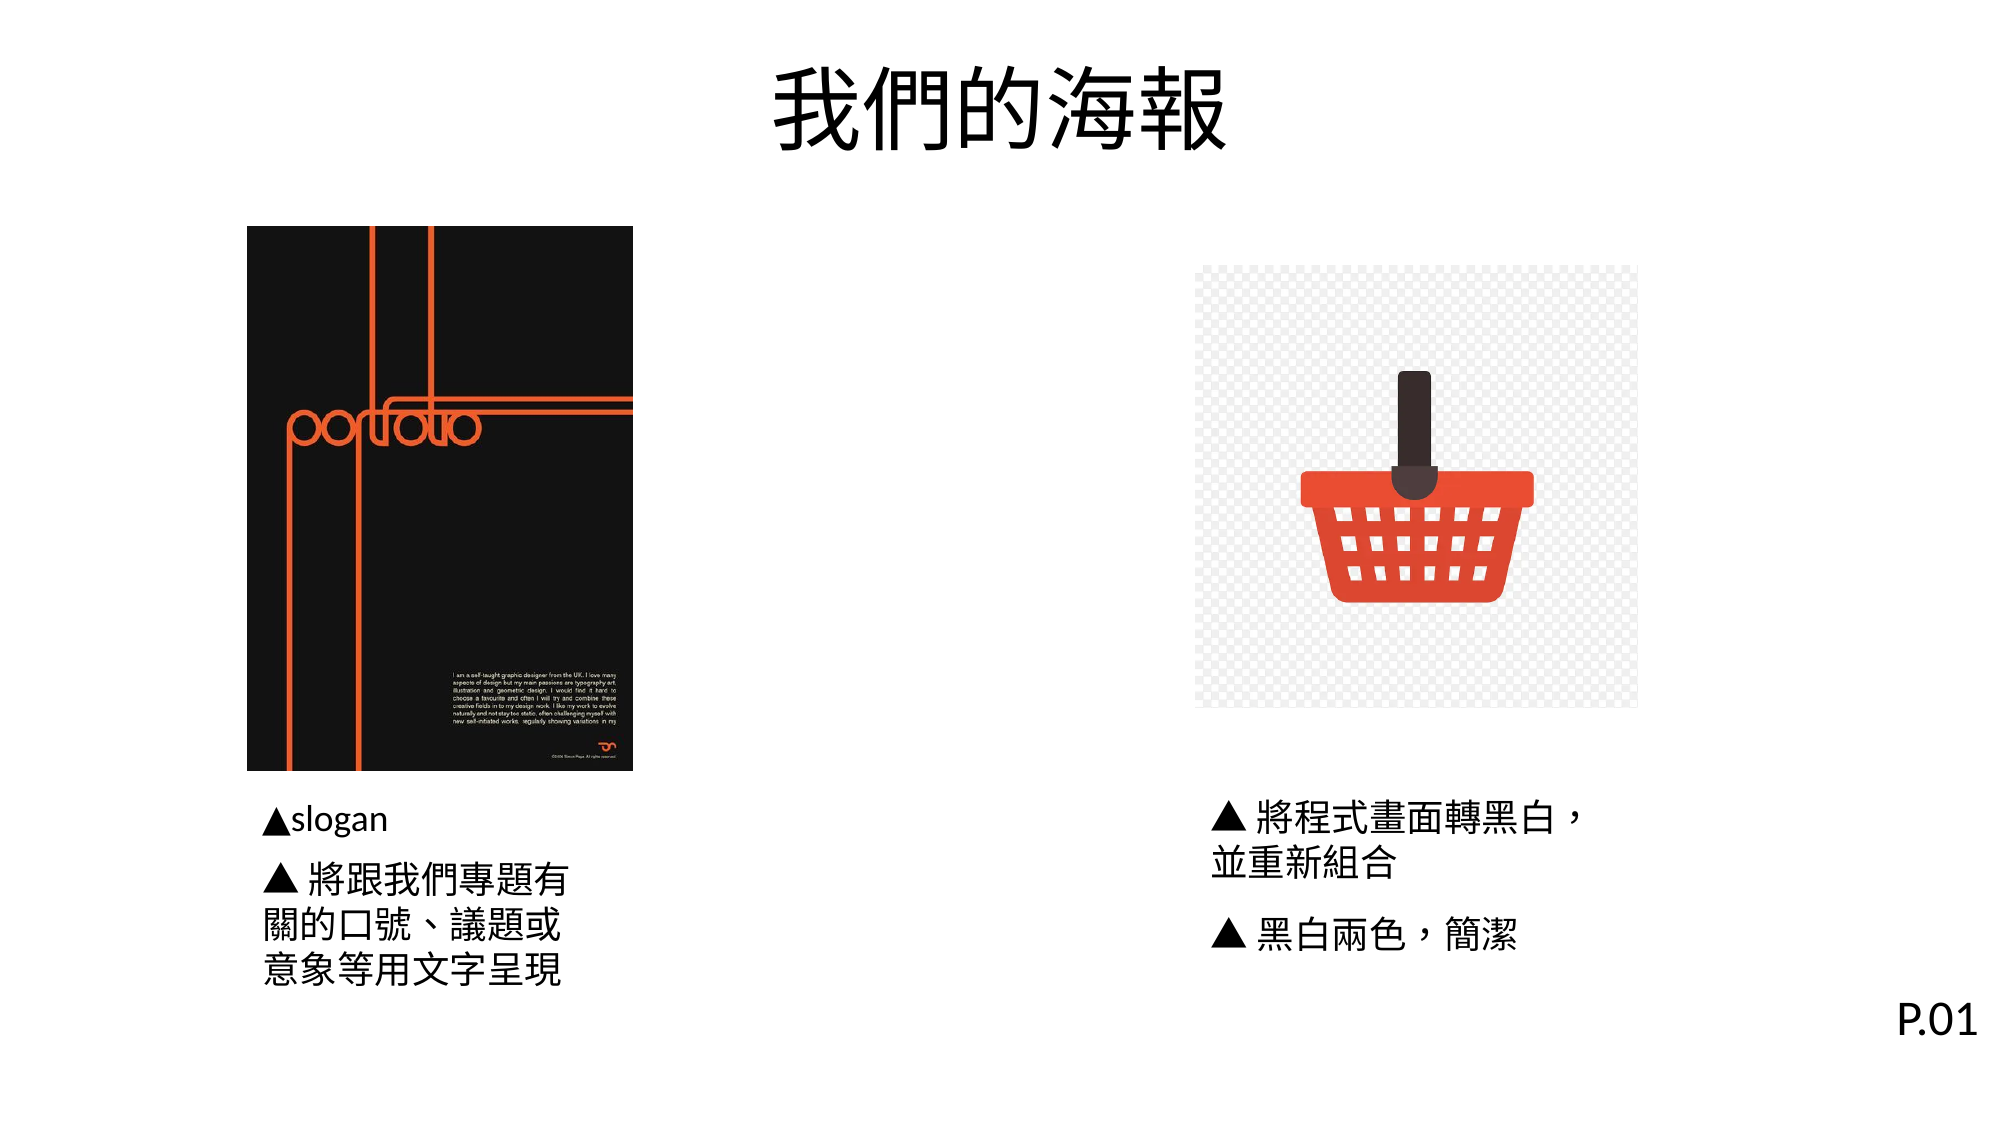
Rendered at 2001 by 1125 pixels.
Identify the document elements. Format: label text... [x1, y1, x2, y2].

picture [1195, 265, 1638, 708]
text_box P.01 [1881, 978, 2000, 1054]
text_box ▲將程式畫面轉黑白，並重新組合 [1195, 786, 1638, 892]
text_box ▲將跟我們專題有關的口號、議題或意象等用文字呈現 [247, 848, 596, 999]
picture [247, 226, 632, 771]
text_box ▲黑白兩色，簡潔 [1195, 903, 1544, 964]
text_box ▲slogan [247, 786, 596, 847]
title 我們的海報 [137, 59, 1863, 278]
